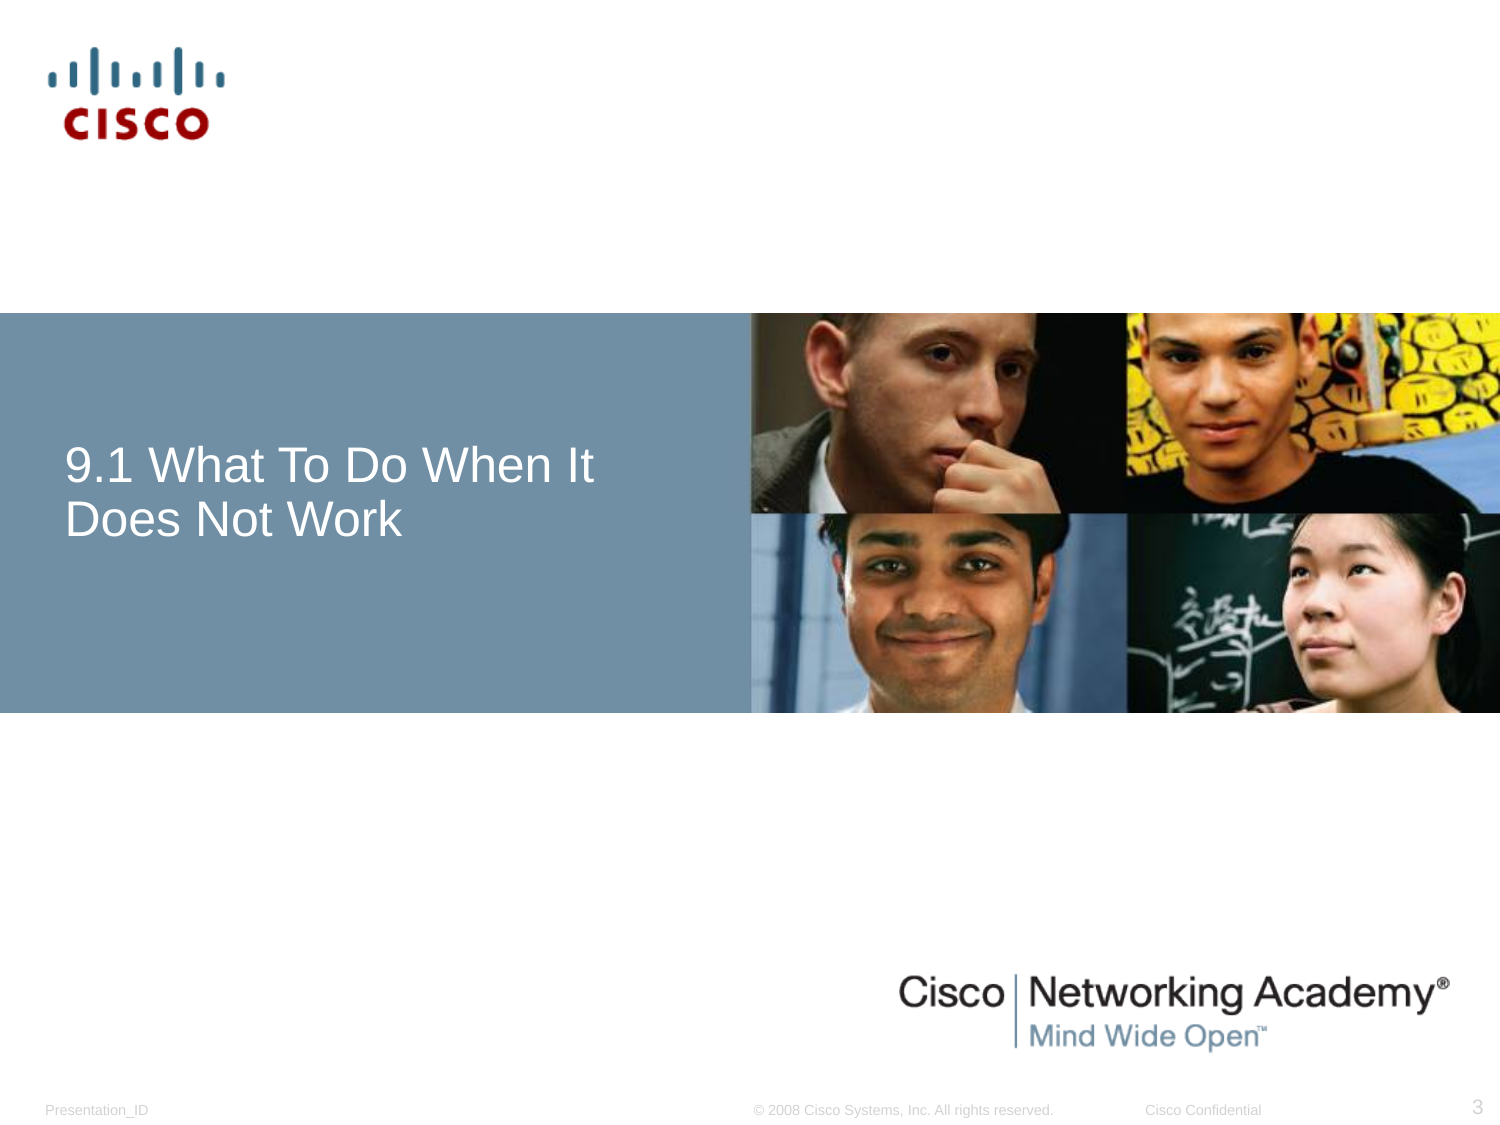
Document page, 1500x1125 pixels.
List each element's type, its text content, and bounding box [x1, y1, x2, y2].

picture [0, 313, 1500, 713]
picture [40, 19, 233, 168]
title 9.1 What To Do When It Does Not Work [51, 371, 684, 615]
picture [899, 974, 1450, 1053]
